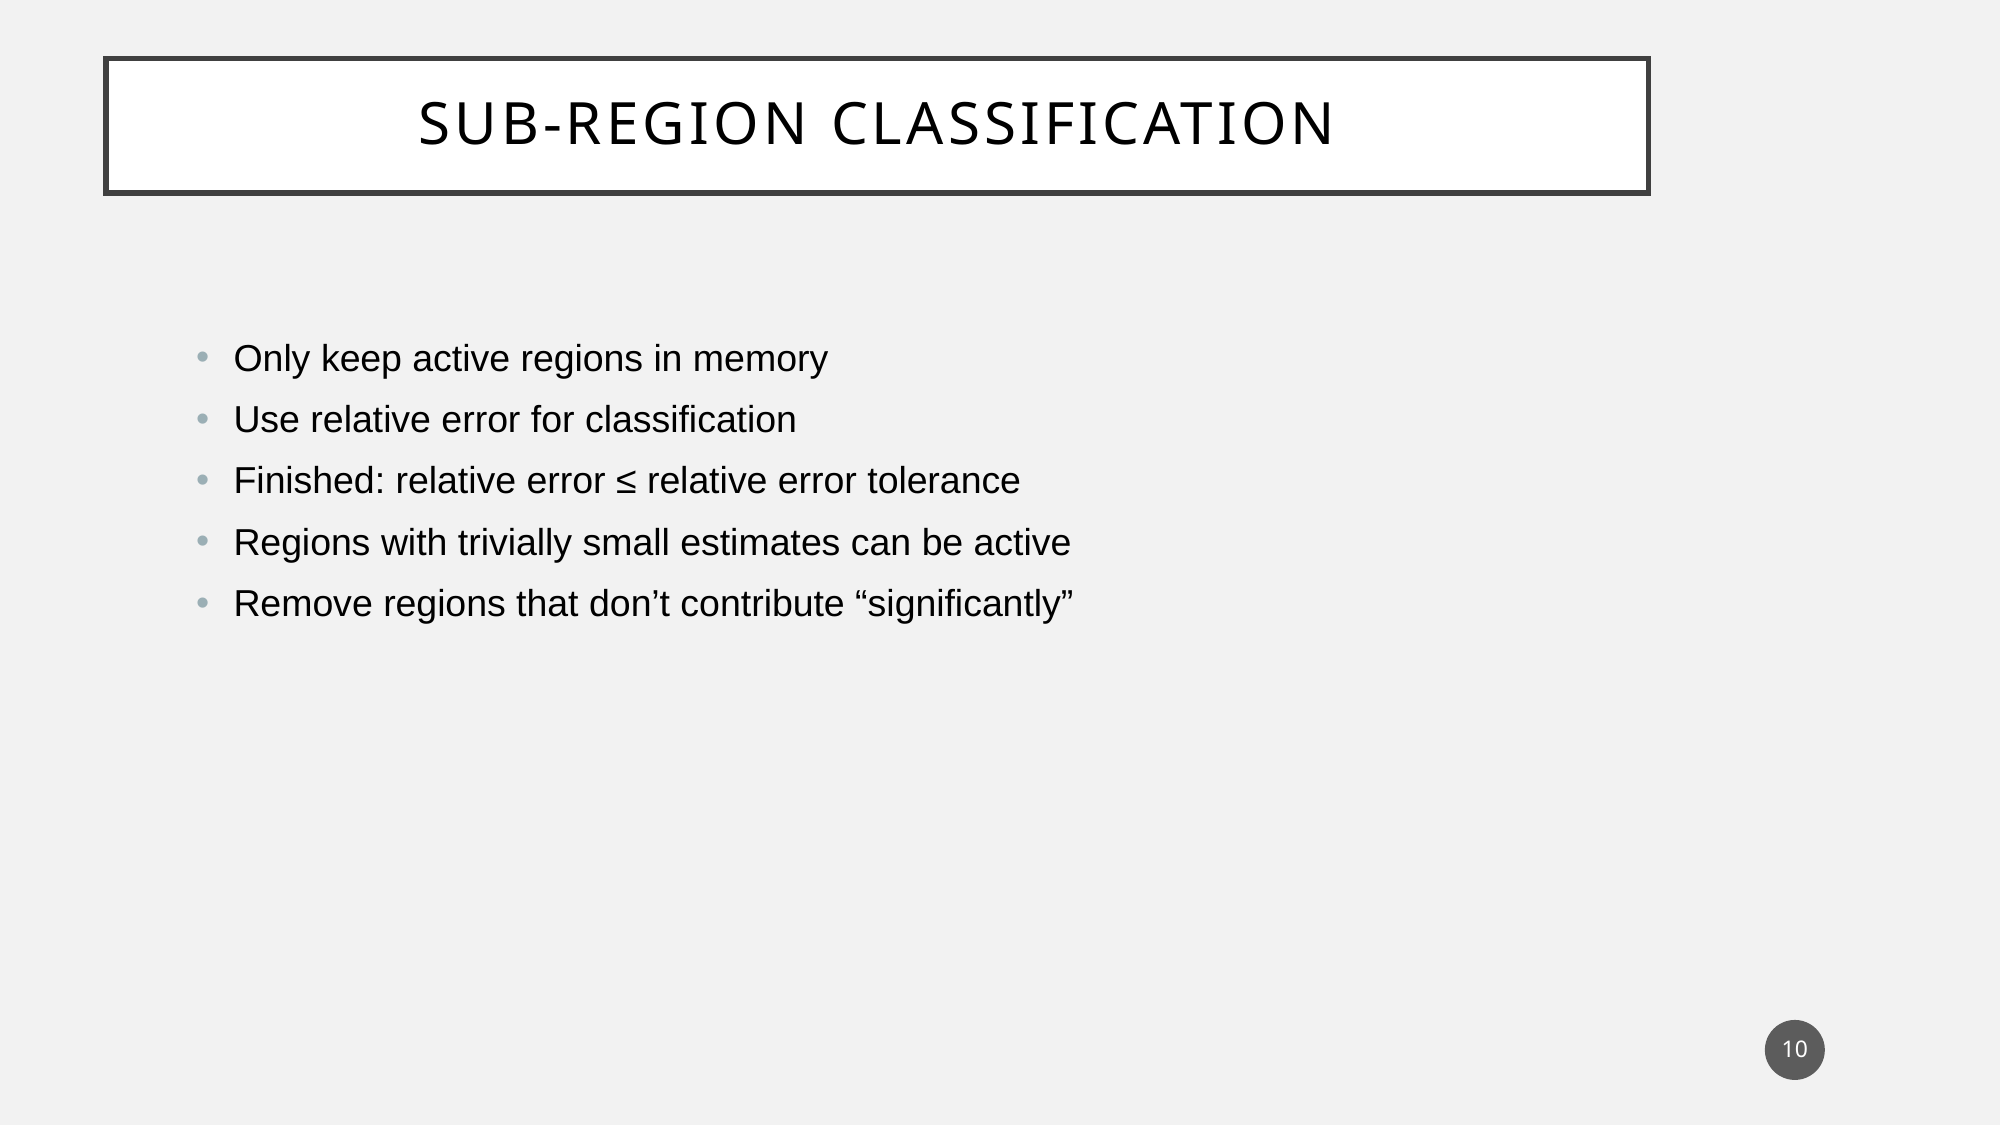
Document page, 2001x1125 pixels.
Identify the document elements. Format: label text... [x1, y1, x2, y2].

text_box Only keep active regions in memory Use relative error for classification Finished: relative error ≤ relative error tolerance Regions with trivially small estimates can be active Remove regions that don’t contribute “significantly” [181, 331, 1400, 1020]
slide_number 10 [1764, 1019, 1825, 1080]
title Sub-region Classification [103, 56, 1651, 196]
